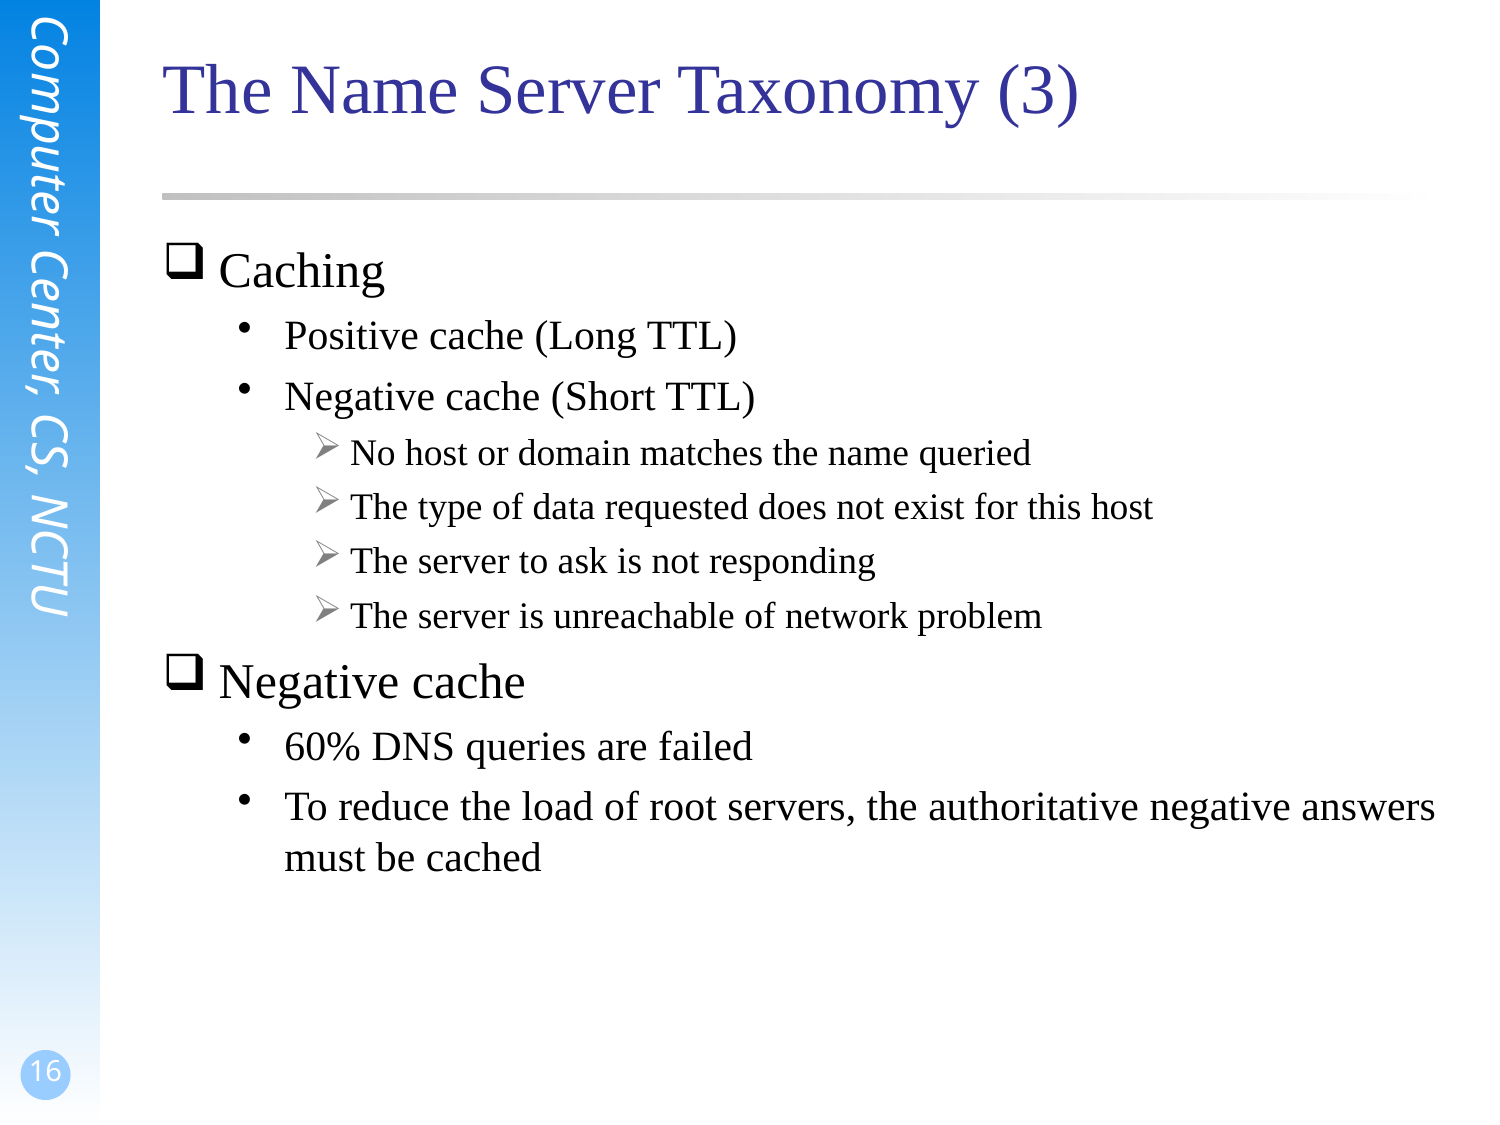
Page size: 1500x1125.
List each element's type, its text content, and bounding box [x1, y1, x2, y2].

list Caching Positive cache (Long TTL) Negative cache (Short TTL) No host or domain matches the name queried The type of data requested does not exist for this host The server to ask is not responding The server is unreachable of network problem Negative cache 60% DNS queries are failed To reduce the load of root servers, the authoritative negative answers must be cached [162, 237, 1438, 938]
title The Name Server Taxonomy (3) [162, 42, 1438, 231]
